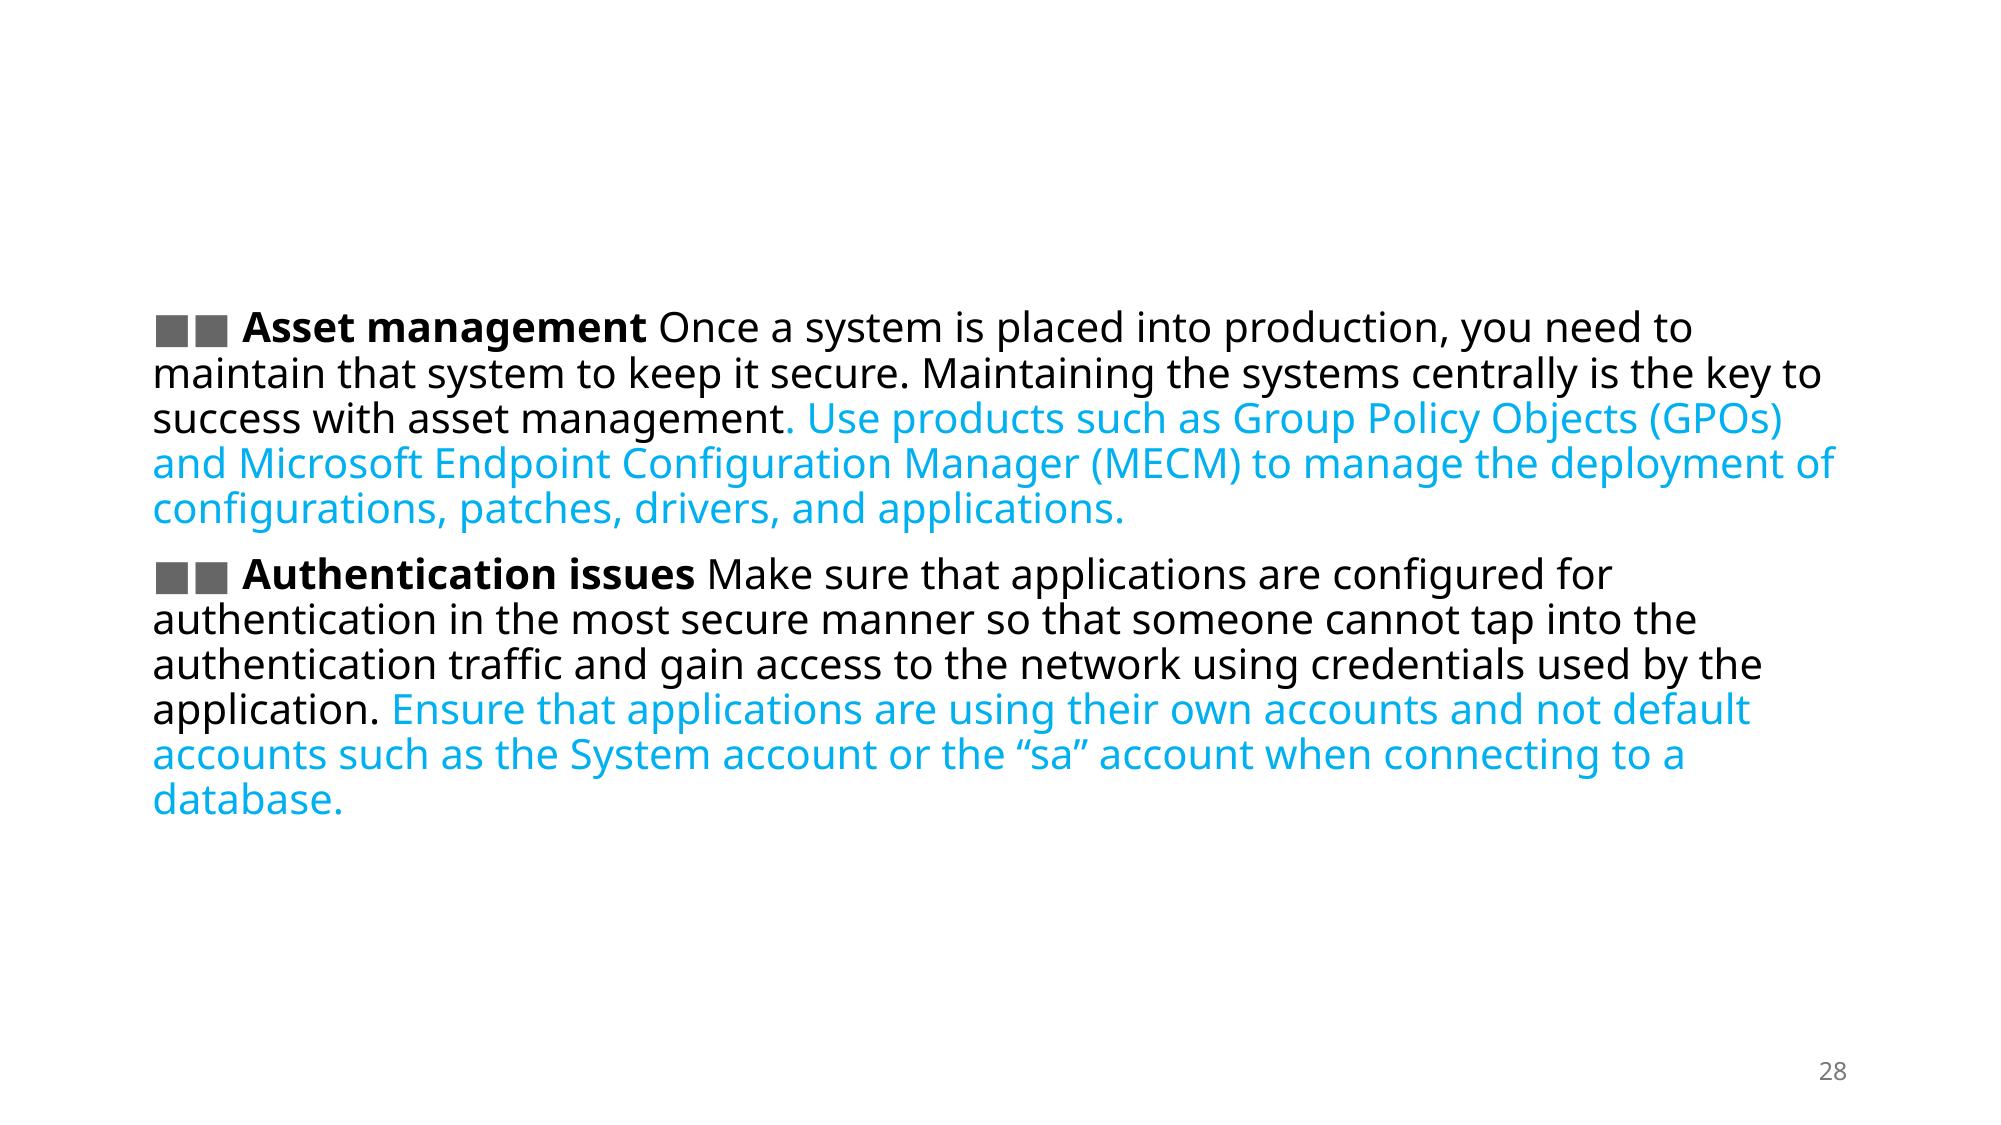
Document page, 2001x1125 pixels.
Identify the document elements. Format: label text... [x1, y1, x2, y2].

list ■■ Asset management Once a system is placed into production, you need to maintain that system to keep it secure. Maintaining the systems centrally is the key to success with asset management. Use products such as Group Policy Objects (GPOs) and Microsoft Endpoint Configuration Manager (MECM) to manage the deployment of configurations, patches, drivers, and applications. ■■ Authentication issues Make sure that applications are configured for authentication in the most secure manner so that someone cannot tap into the authentication traffic and gain access to the network using credentials used by the application. Ensure that applications are using their own accounts and not default accounts such as the System account or the “sa” account when connecting to a database. [137, 299, 1863, 1014]
slide_number 28 [1412, 1042, 1863, 1103]
